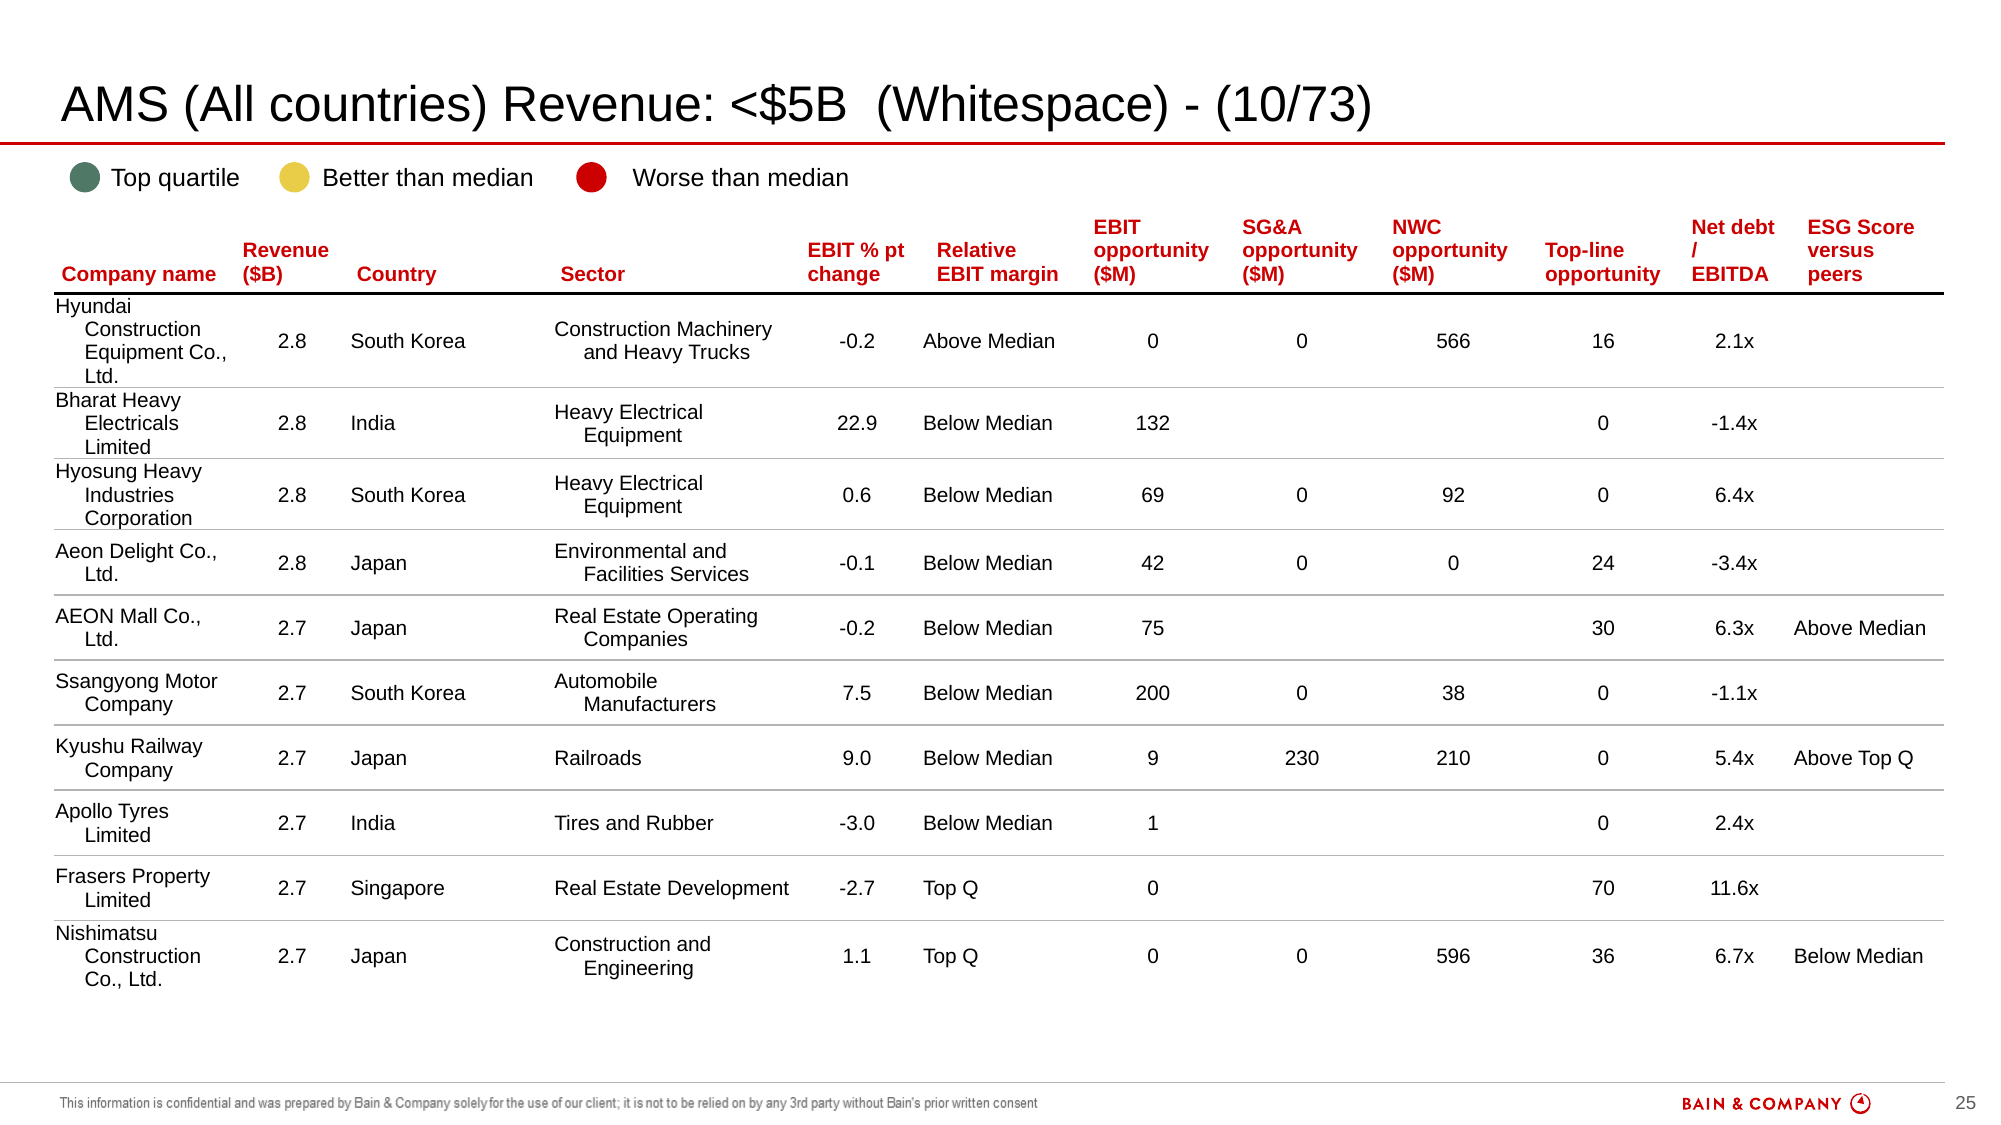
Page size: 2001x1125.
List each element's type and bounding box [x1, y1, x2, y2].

table_cell [54, 459, 1944, 529]
picture [51, 1089, 1103, 1119]
table_cell [54, 596, 1944, 659]
title [54, 0, 1945, 144]
table_cell [54, 856, 1944, 920]
table_cell [54, 530, 1944, 594]
table_cell [54, 791, 1944, 855]
table_cell [54, 661, 1944, 724]
table_header [54, 156, 892, 199]
table_cell [54, 388, 1944, 458]
table_cell [54, 726, 1944, 789]
table_cell [54, 295, 1944, 387]
table_header [54, 208, 1944, 292]
table_cell [54, 921, 1944, 991]
